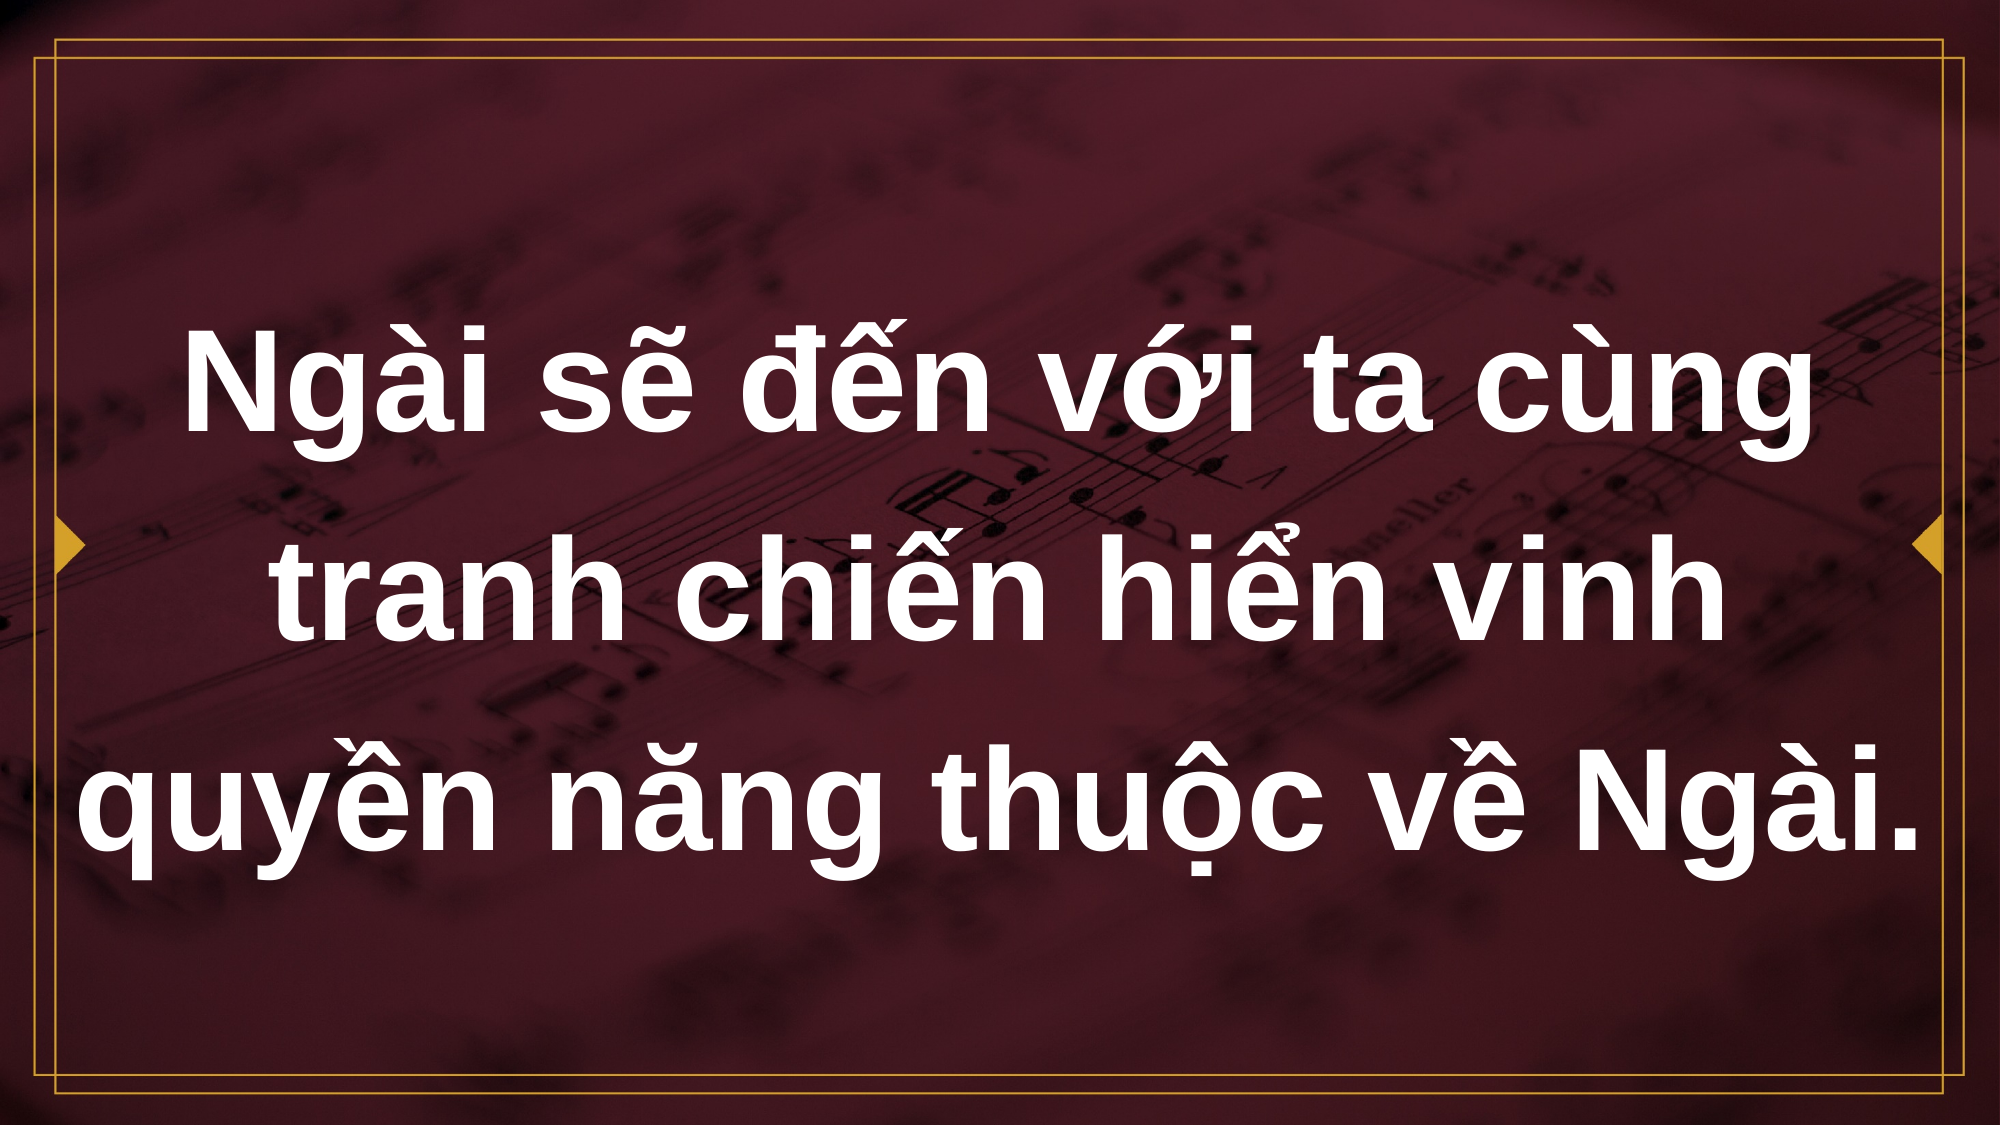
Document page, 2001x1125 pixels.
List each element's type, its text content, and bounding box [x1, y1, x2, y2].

title Ngài sẽ đến với ta cùng tranh chiến hiển vinh quyền năng thuộc về Ngài. [55, 53, 1945, 1077]
picture [0, 0, 2000, 1125]
